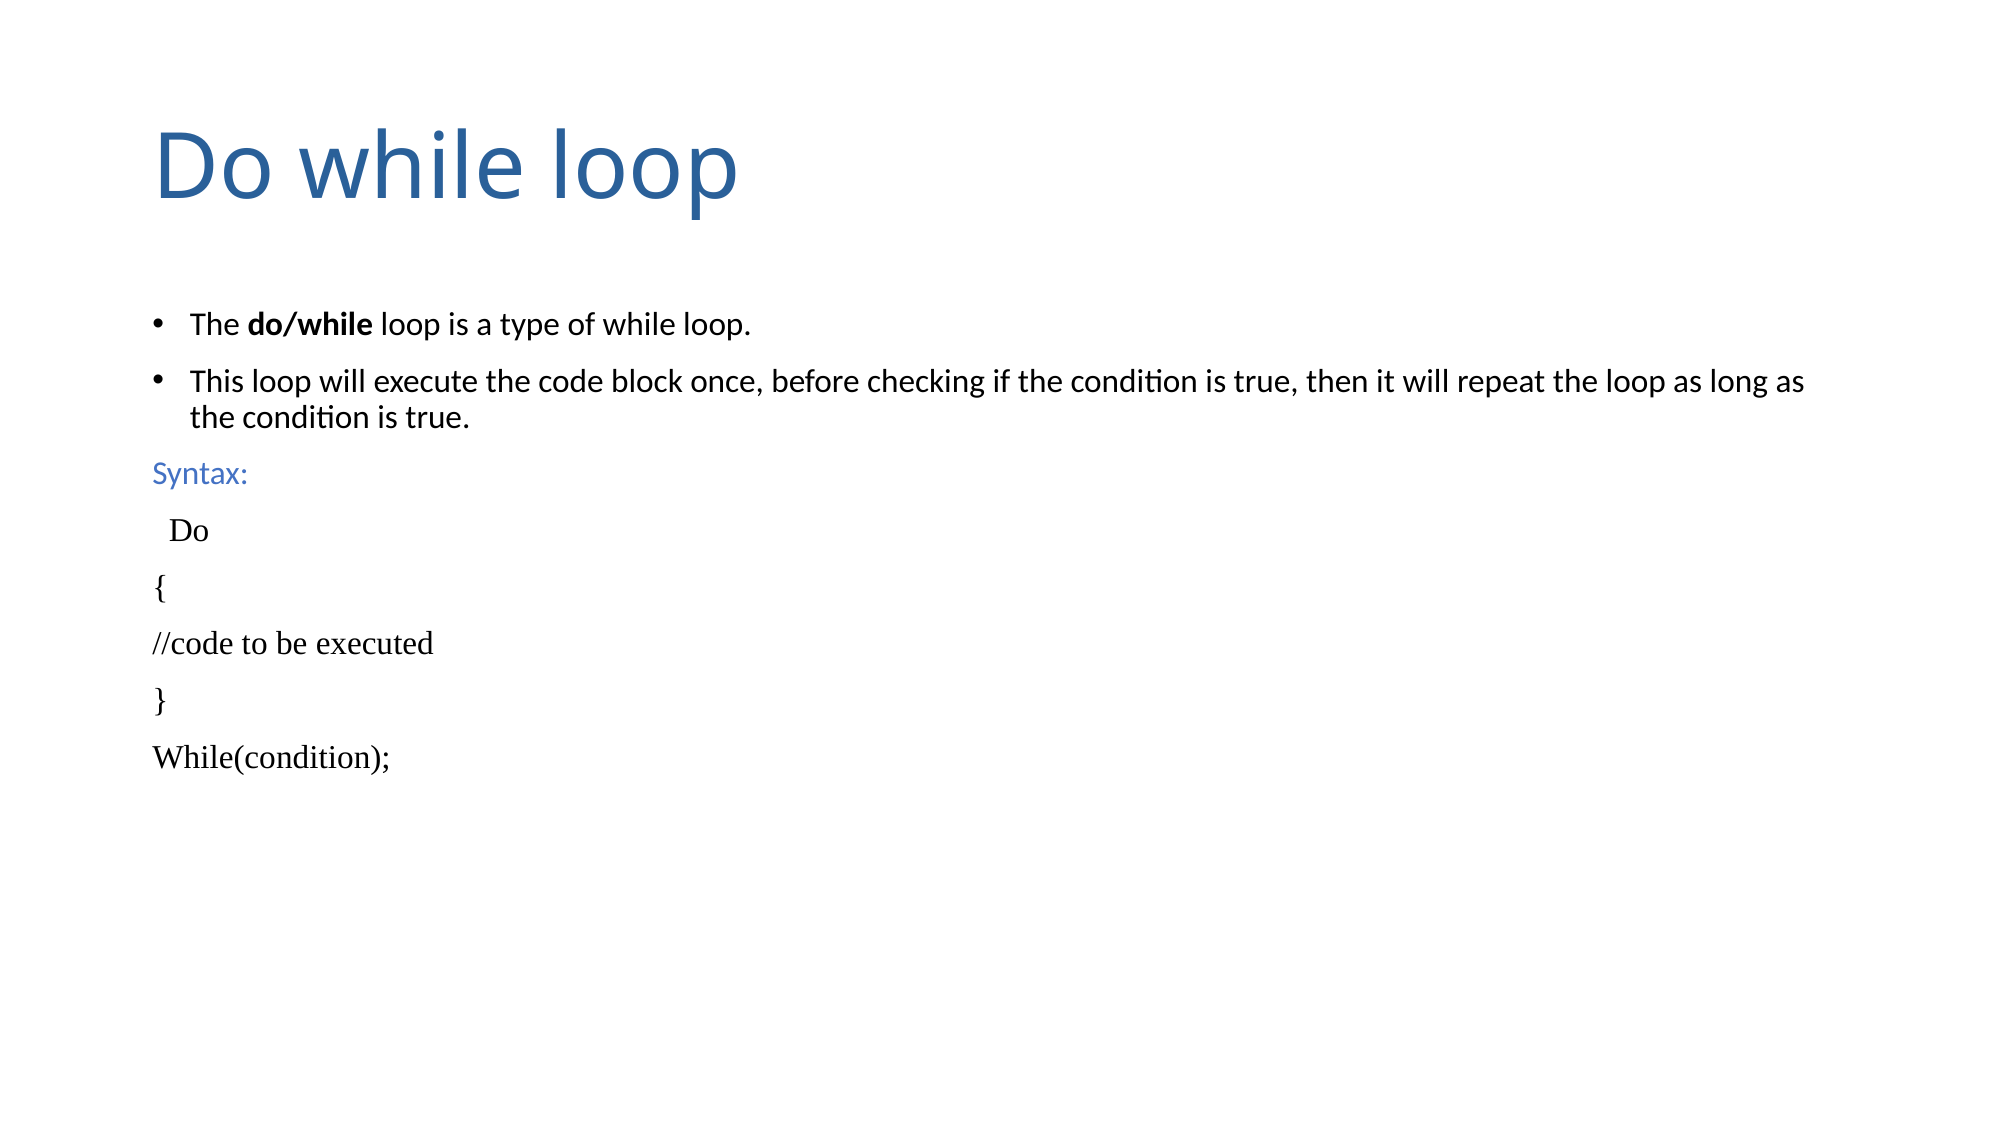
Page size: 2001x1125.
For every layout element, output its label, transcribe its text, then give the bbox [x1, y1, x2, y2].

list The do/while loop is a type of while loop. This loop will execute the code block once, before checking if the condition is true, then it will repeat the loop as long as the condition is true. Syntax: Do { //code to be executed } While(condition); [137, 299, 1863, 1014]
title Do while loop [137, 59, 1863, 278]
